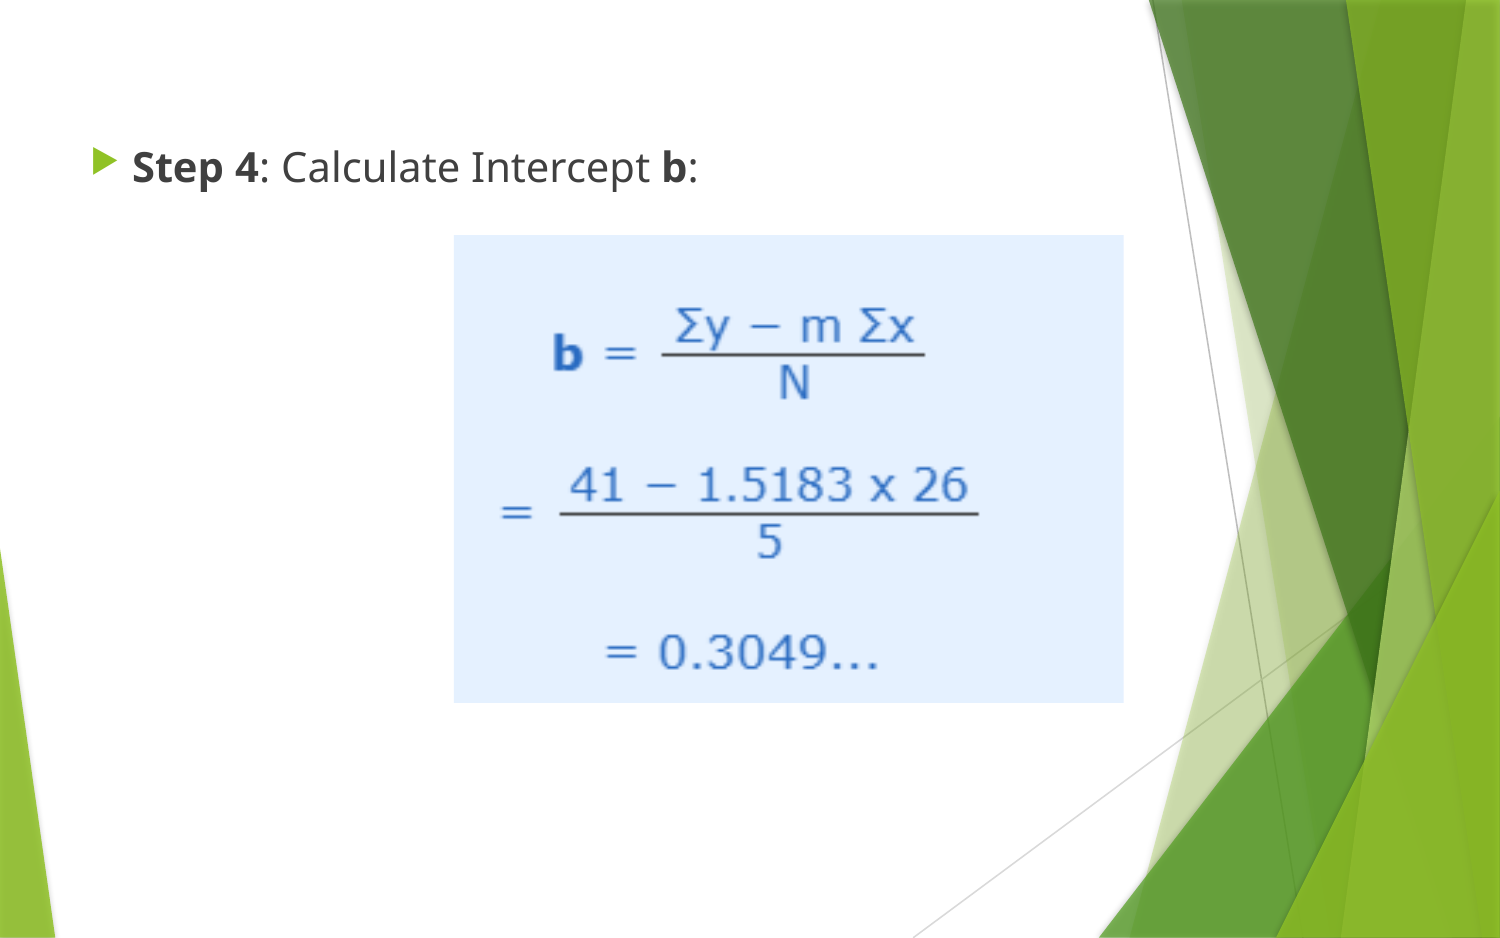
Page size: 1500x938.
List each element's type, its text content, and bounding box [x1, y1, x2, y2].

picture [453, 235, 1125, 704]
list Step 4: Calculate Intercept b: [75, 132, 1425, 838]
